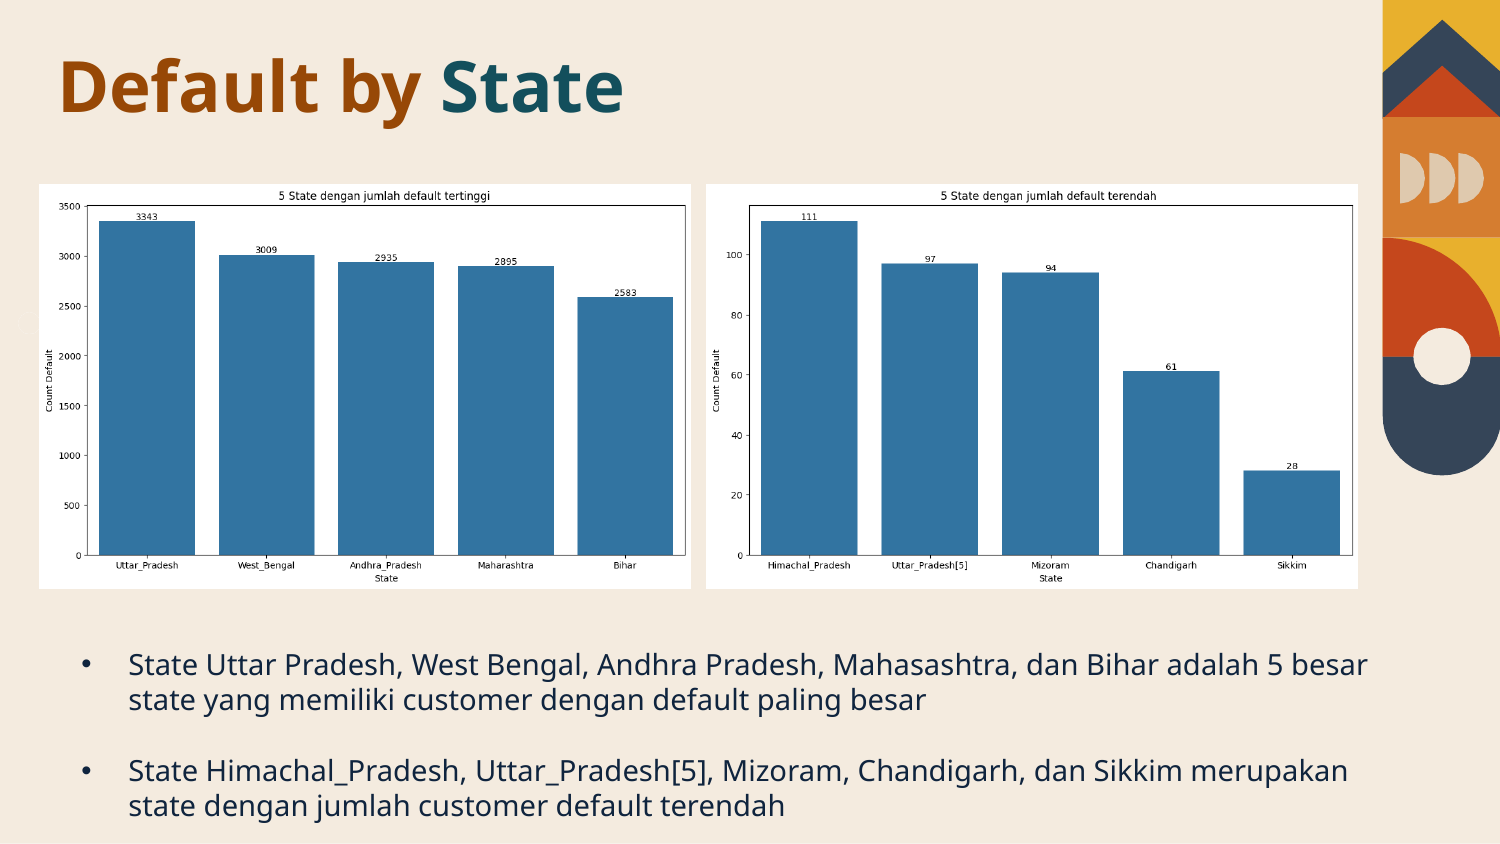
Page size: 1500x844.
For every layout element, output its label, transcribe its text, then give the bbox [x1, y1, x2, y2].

title Default by State [55, 39, 1089, 183]
picture [705, 183, 1358, 589]
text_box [1382, 0, 1500, 476]
picture [17, 183, 692, 589]
text_box State Uttar Pradesh, West Bengal, Andhra Pradesh, Mahasashtra, dan Bihar adalah 5 besar state yang memiliki customer dengan default paling besar State Himachal_Pradesh, Uttar_Pradesh[5], Mizoram, Chandigarh, dan Sikkim merupakan state dengan jumlah customer default terendah [81, 645, 1401, 823]
